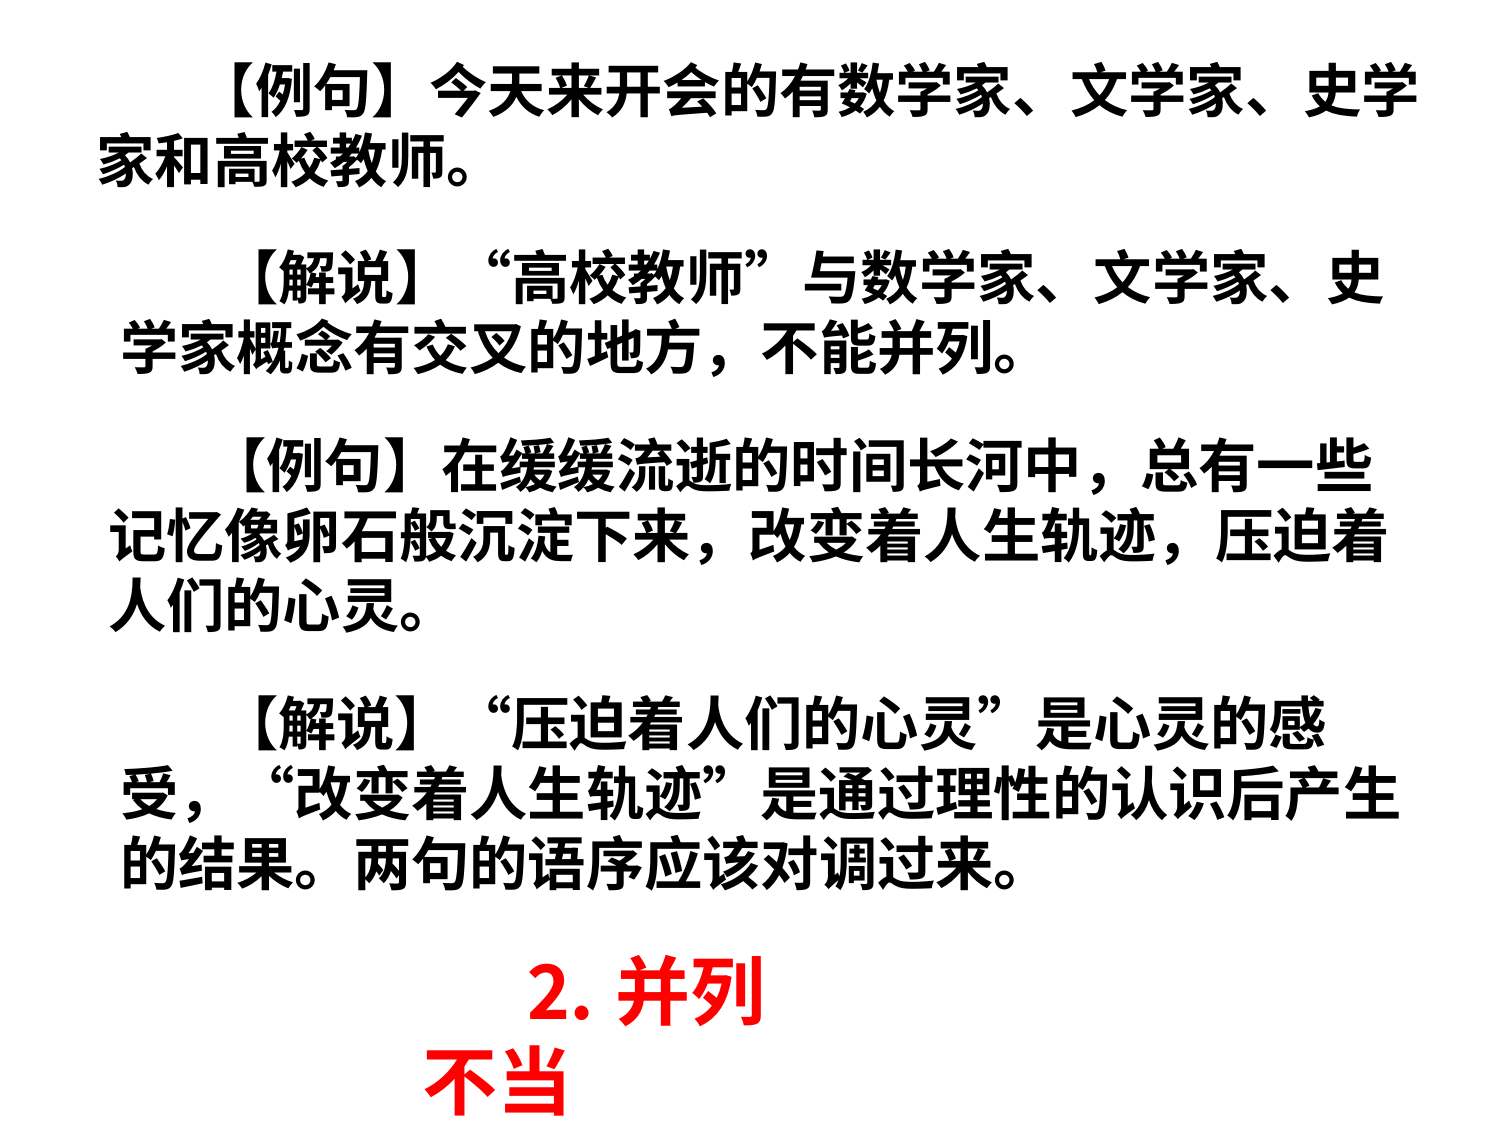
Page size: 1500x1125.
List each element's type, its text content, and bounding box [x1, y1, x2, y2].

text_box ⒉并列不当 [407, 937, 831, 1043]
text_box 【例句】今天来开会的有数学家、文学家、史学家和高校教师。 [82, 46, 1454, 202]
text_box 【例句】在缓缓流逝的时间长河中，总有一些记忆像卵石般沉淀下来，改变着人生轨迹，压迫着人们的心灵。 [93, 421, 1430, 647]
text_box 【解说】“高校教师”与数学家、文学家、史学家概念有交叉的地方，不能并列。 [105, 234, 1418, 389]
text_box 【解说】“压迫着人们的心灵”是心灵的感受，“改变着人生轨迹”是通过理性的认识后产生的结果。两句的语序应该对调过来。 [105, 679, 1453, 905]
